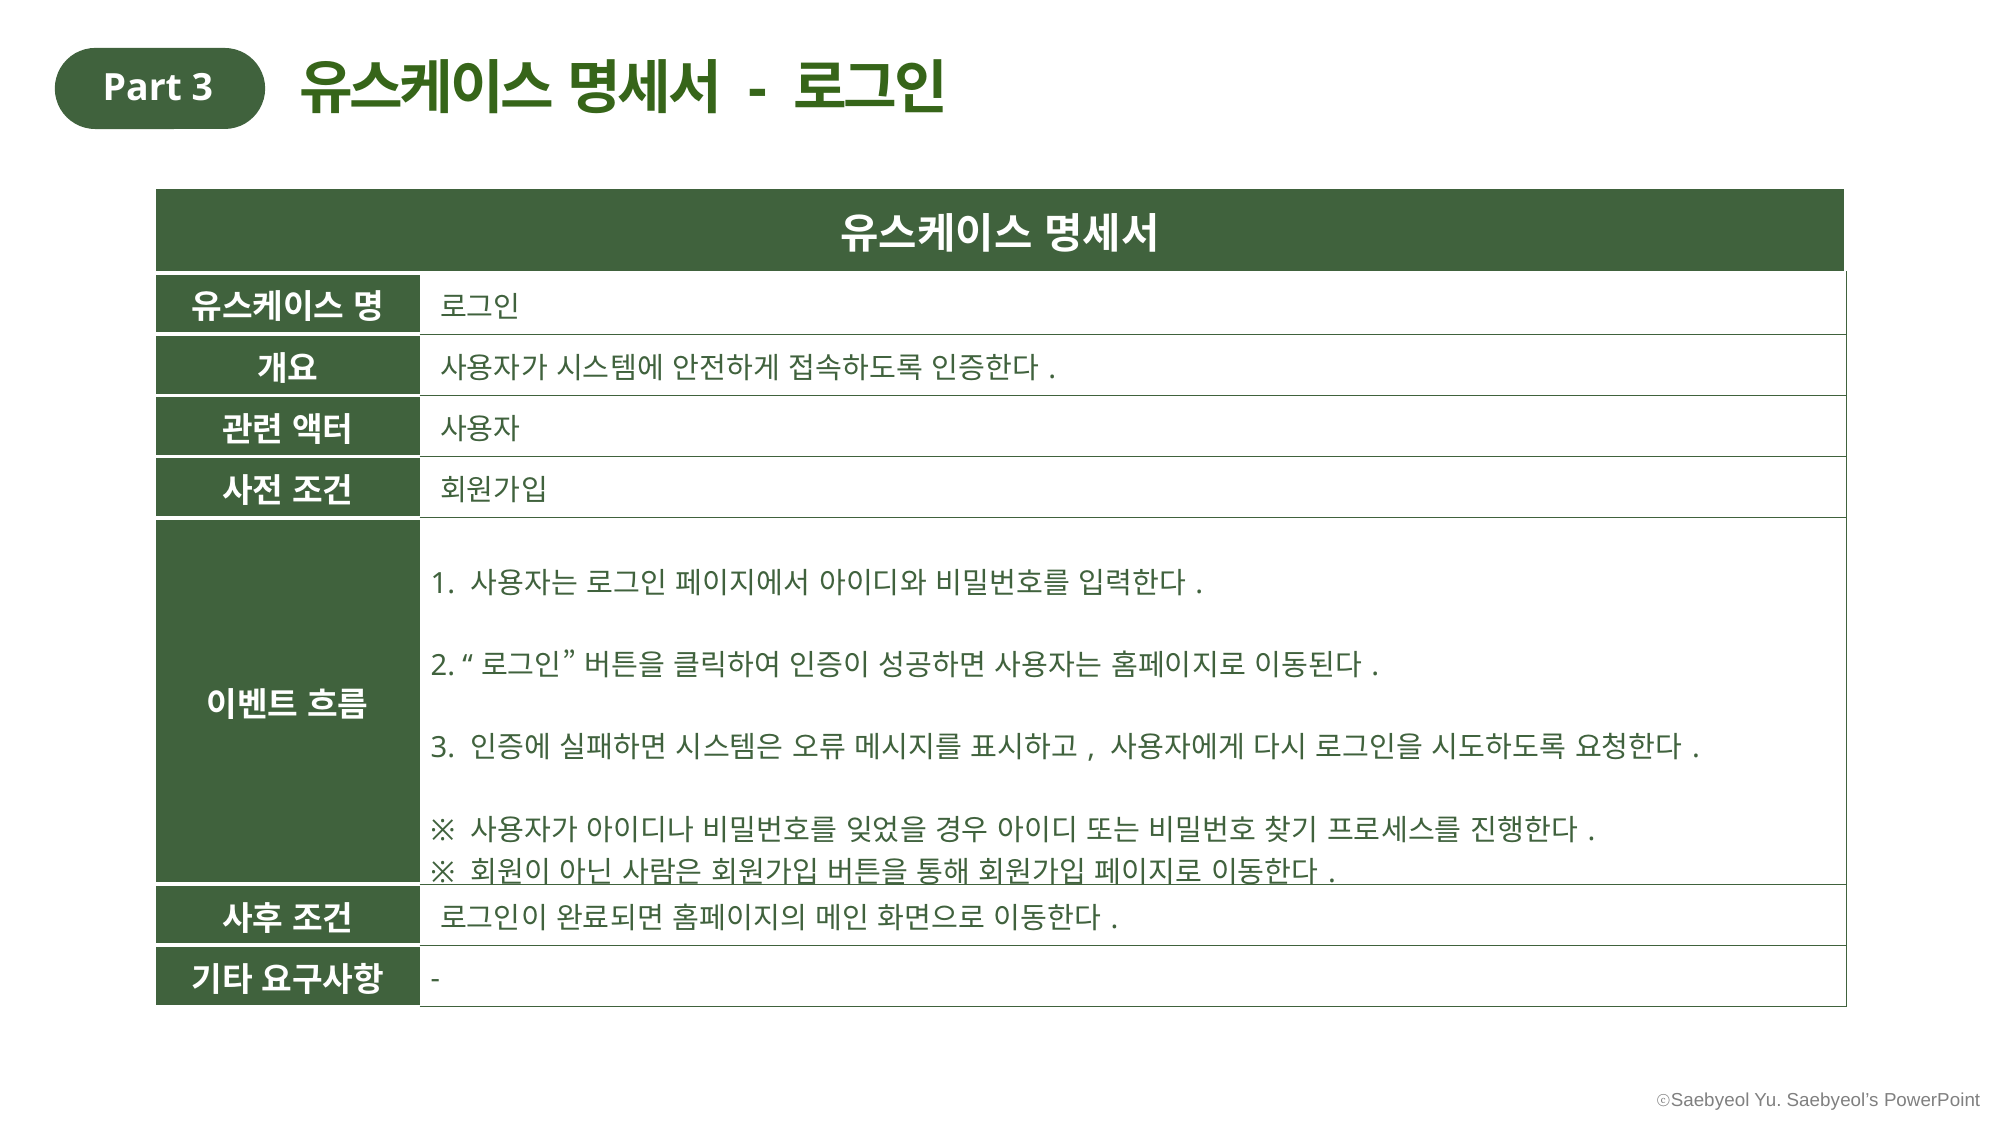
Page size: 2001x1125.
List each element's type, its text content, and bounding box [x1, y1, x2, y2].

table_cell 개요 [156, 336, 420, 394]
table_cell 사용자 [423, 396, 1846, 456]
table_header 유스케이스 명세서 [156, 189, 1844, 271]
table_cell 이벤트 흐름 [156, 520, 420, 882]
table_cell 기타 요구사항 [156, 947, 420, 1005]
table_cell 1. 사용자는 로그인 페이지에서 아이디와 비밀번호를 입력한다. 2. “로그인” 버튼을 클릭하여 인증이 성공하면 사용자는 홈페이지로 이동된다. 3. 인증에 실패하면 시스템은 오류 메시지를 표시하고, 사용자에게 다시 로그인을 시도하도록 요청한다. ※ 사용자가 아이디나 비밀번호를 잊었을 경우 아이디 또는 비밀번호 찾기 프로세스를 진행한다. ※ 회원이 아닌 사람은 회원가입 버튼을 통해 회원가입 페이지로 이동한다. [423, 518, 1846, 884]
table_cell 관련 액터 [156, 397, 420, 455]
table_cell 유스케이스 명 [156, 275, 420, 332]
table_cell 사용자가 시스템에 안전하게 접속하도록 인증한다. [423, 335, 1846, 395]
table_cell 로그인이 완료되면 홈페이지의 메인 화면으로 이동한다. [423, 885, 1846, 945]
table_cell 사전 조건 [156, 458, 420, 516]
table_cell 로그인 [423, 275, 1846, 334]
table_cell 회원가입 [423, 457, 1846, 517]
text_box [54, 47, 266, 130]
text_box 유스케이스 명세서 - 로그인 [284, 43, 1208, 128]
table_cell 사후 조건 [156, 886, 420, 943]
table_cell - [423, 946, 1846, 1006]
